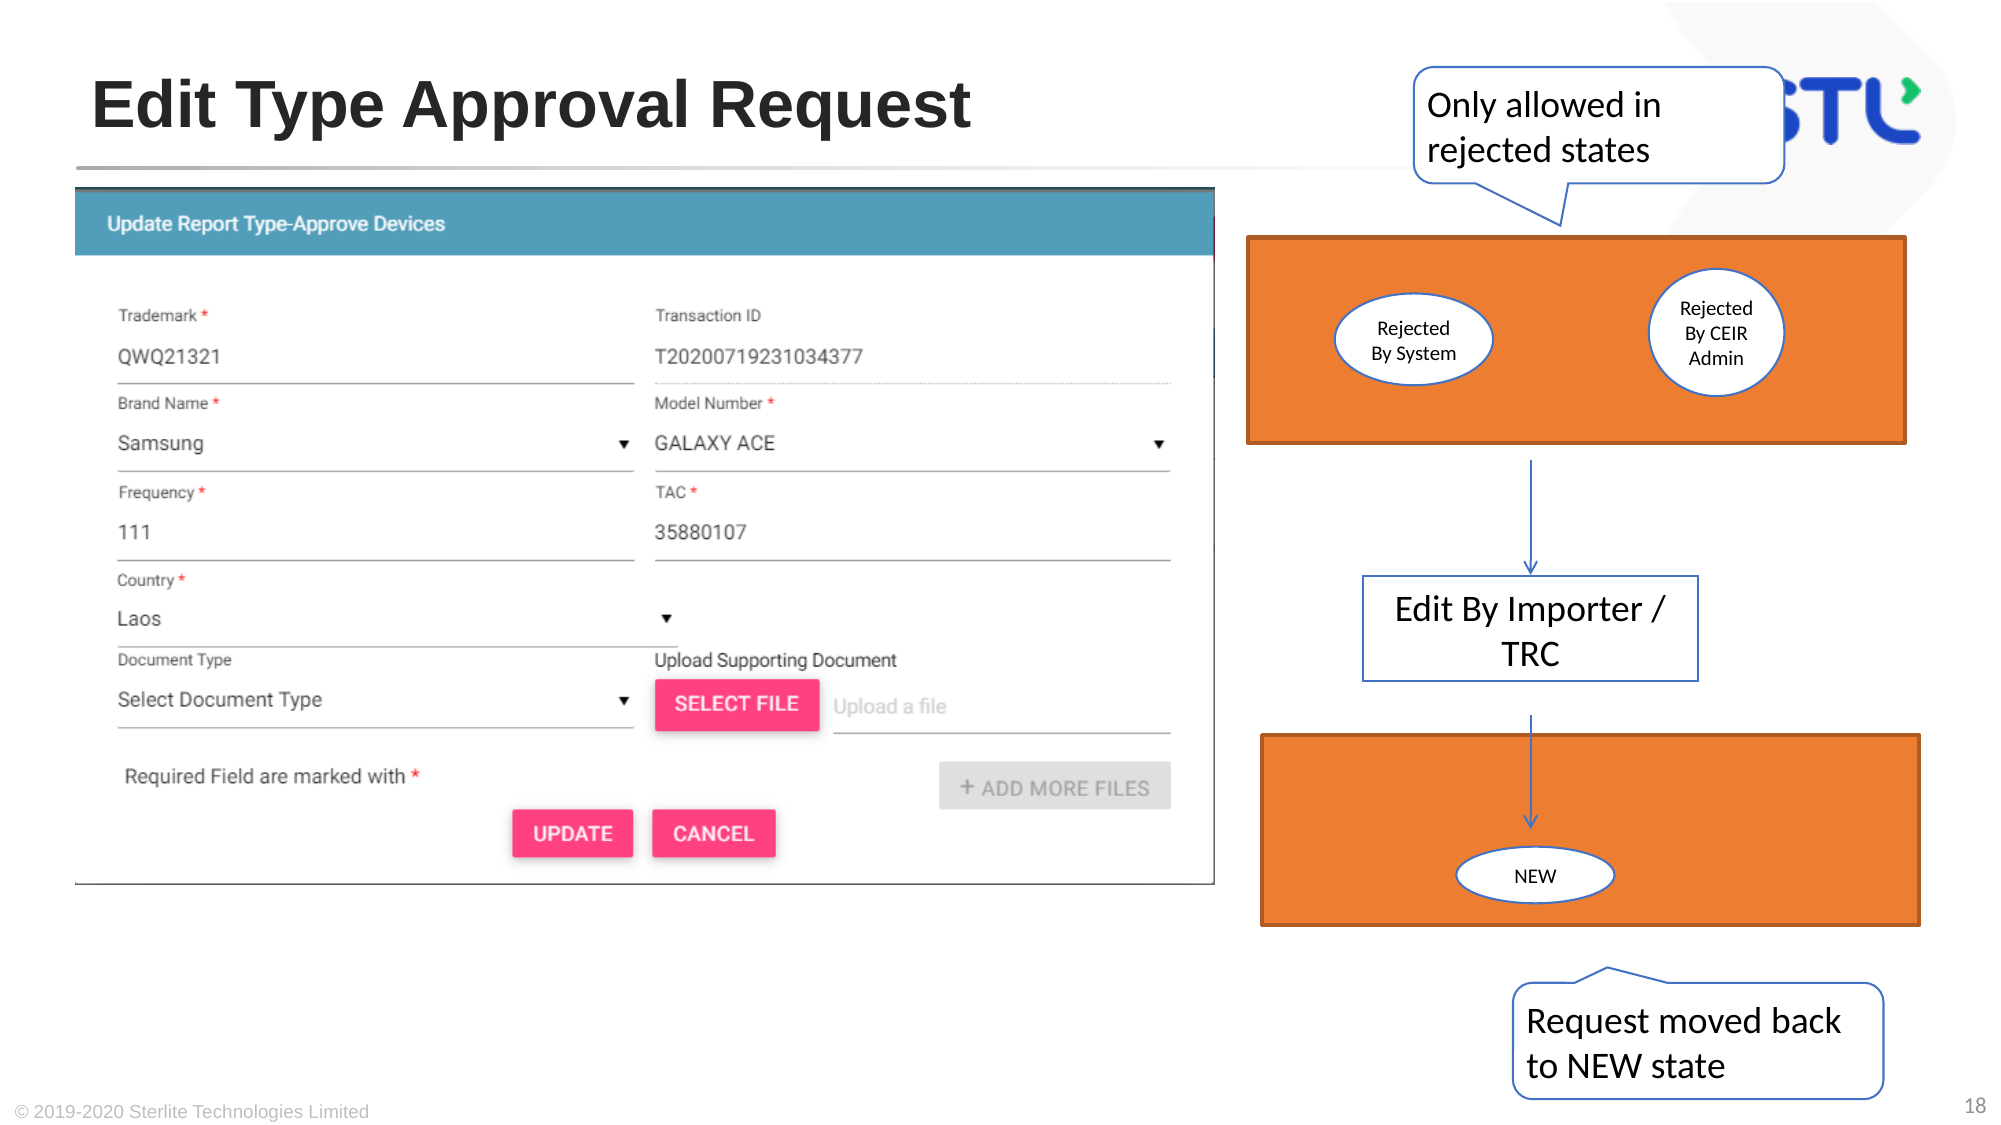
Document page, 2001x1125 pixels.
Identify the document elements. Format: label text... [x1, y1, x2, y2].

text_box Rejected By CEIR Admin [1648, 268, 1785, 397]
text_box [1260, 733, 1921, 927]
text_box NEW [1456, 846, 1615, 904]
text_box Edit By Importer / TRC [1362, 576, 1699, 682]
footer © 2019-2020 Sterlite Technologies Limited [0, 1083, 455, 1125]
slide_number 18 [1955, 1083, 1997, 1122]
text_box Only allowed in rejected states [1413, 66, 1785, 226]
text_box [1246, 235, 1907, 445]
text_box Request moved back to NEW state [1512, 967, 1884, 1100]
title Edit Type Approval Request [76, 35, 1564, 167]
picture [1783, 77, 1921, 145]
text_box Rejected By System [1334, 293, 1494, 386]
picture [74, 186, 1215, 886]
